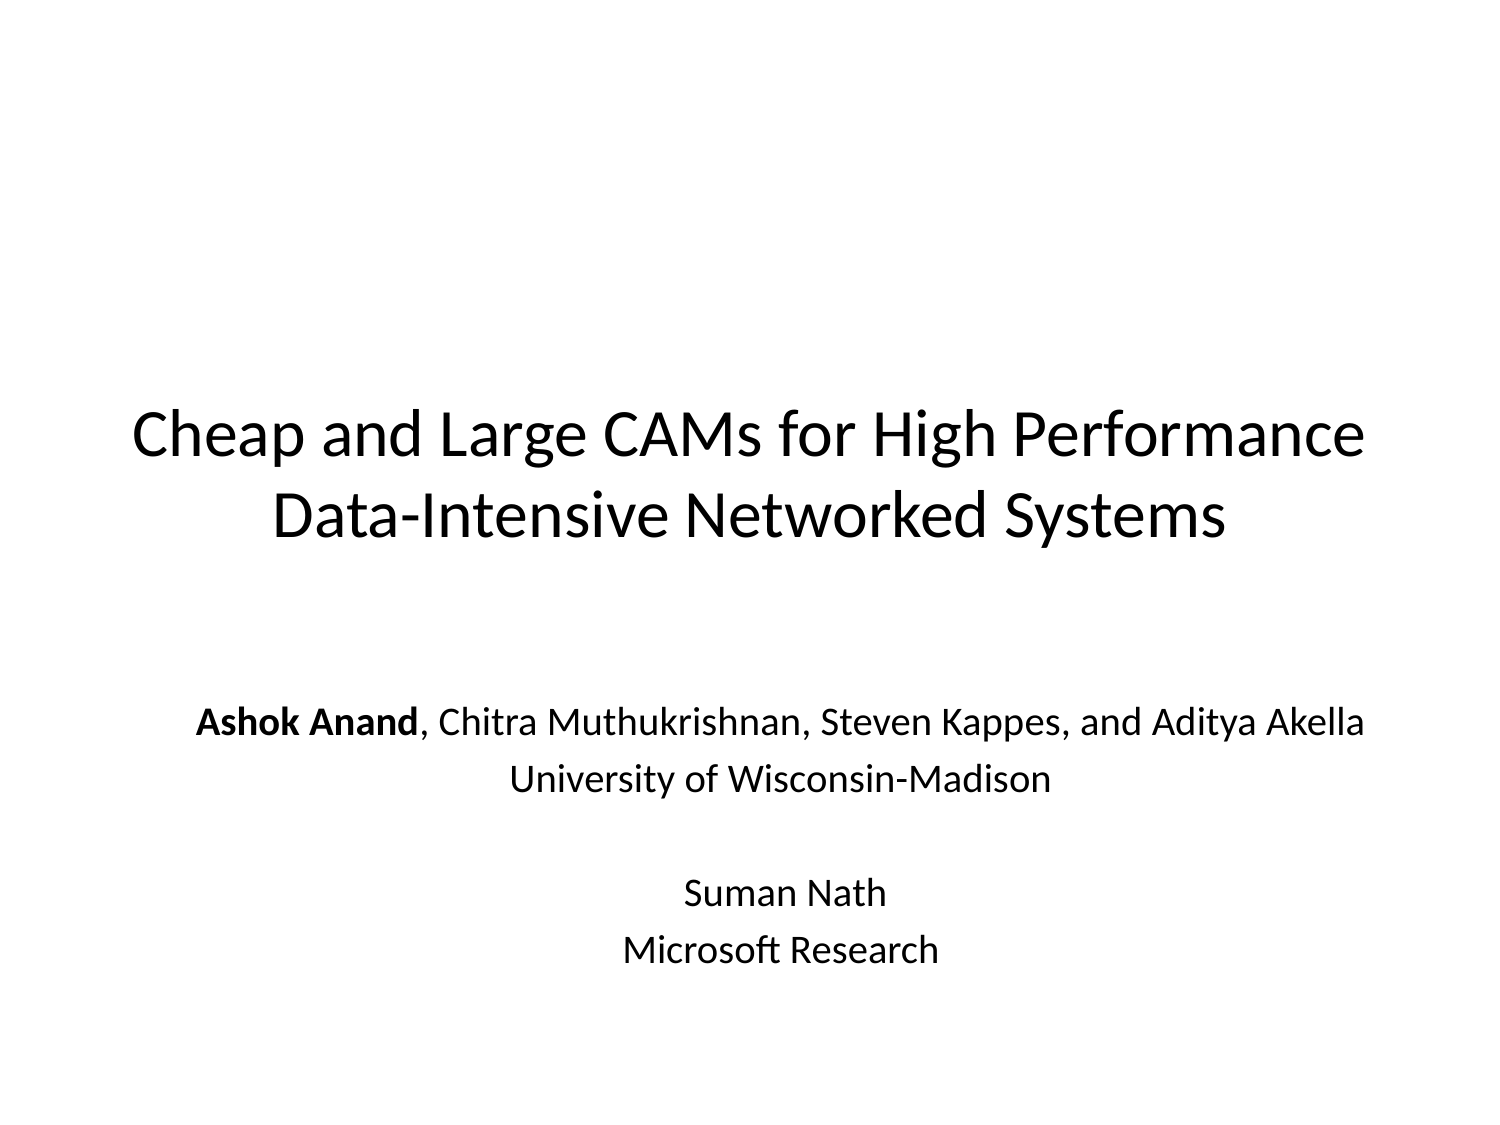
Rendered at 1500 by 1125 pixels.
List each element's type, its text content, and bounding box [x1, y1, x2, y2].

subtitle Ashok Anand, Chitra Muthukrishnan, Steven Kappes, and Aditya Akella University of Wisconsin-Madison Suman Nath Microsoft Research [174, 687, 1388, 1013]
title Cheap and Large CAMs for High Performance Data-Intensive Networked Systems [112, 349, 1388, 591]
